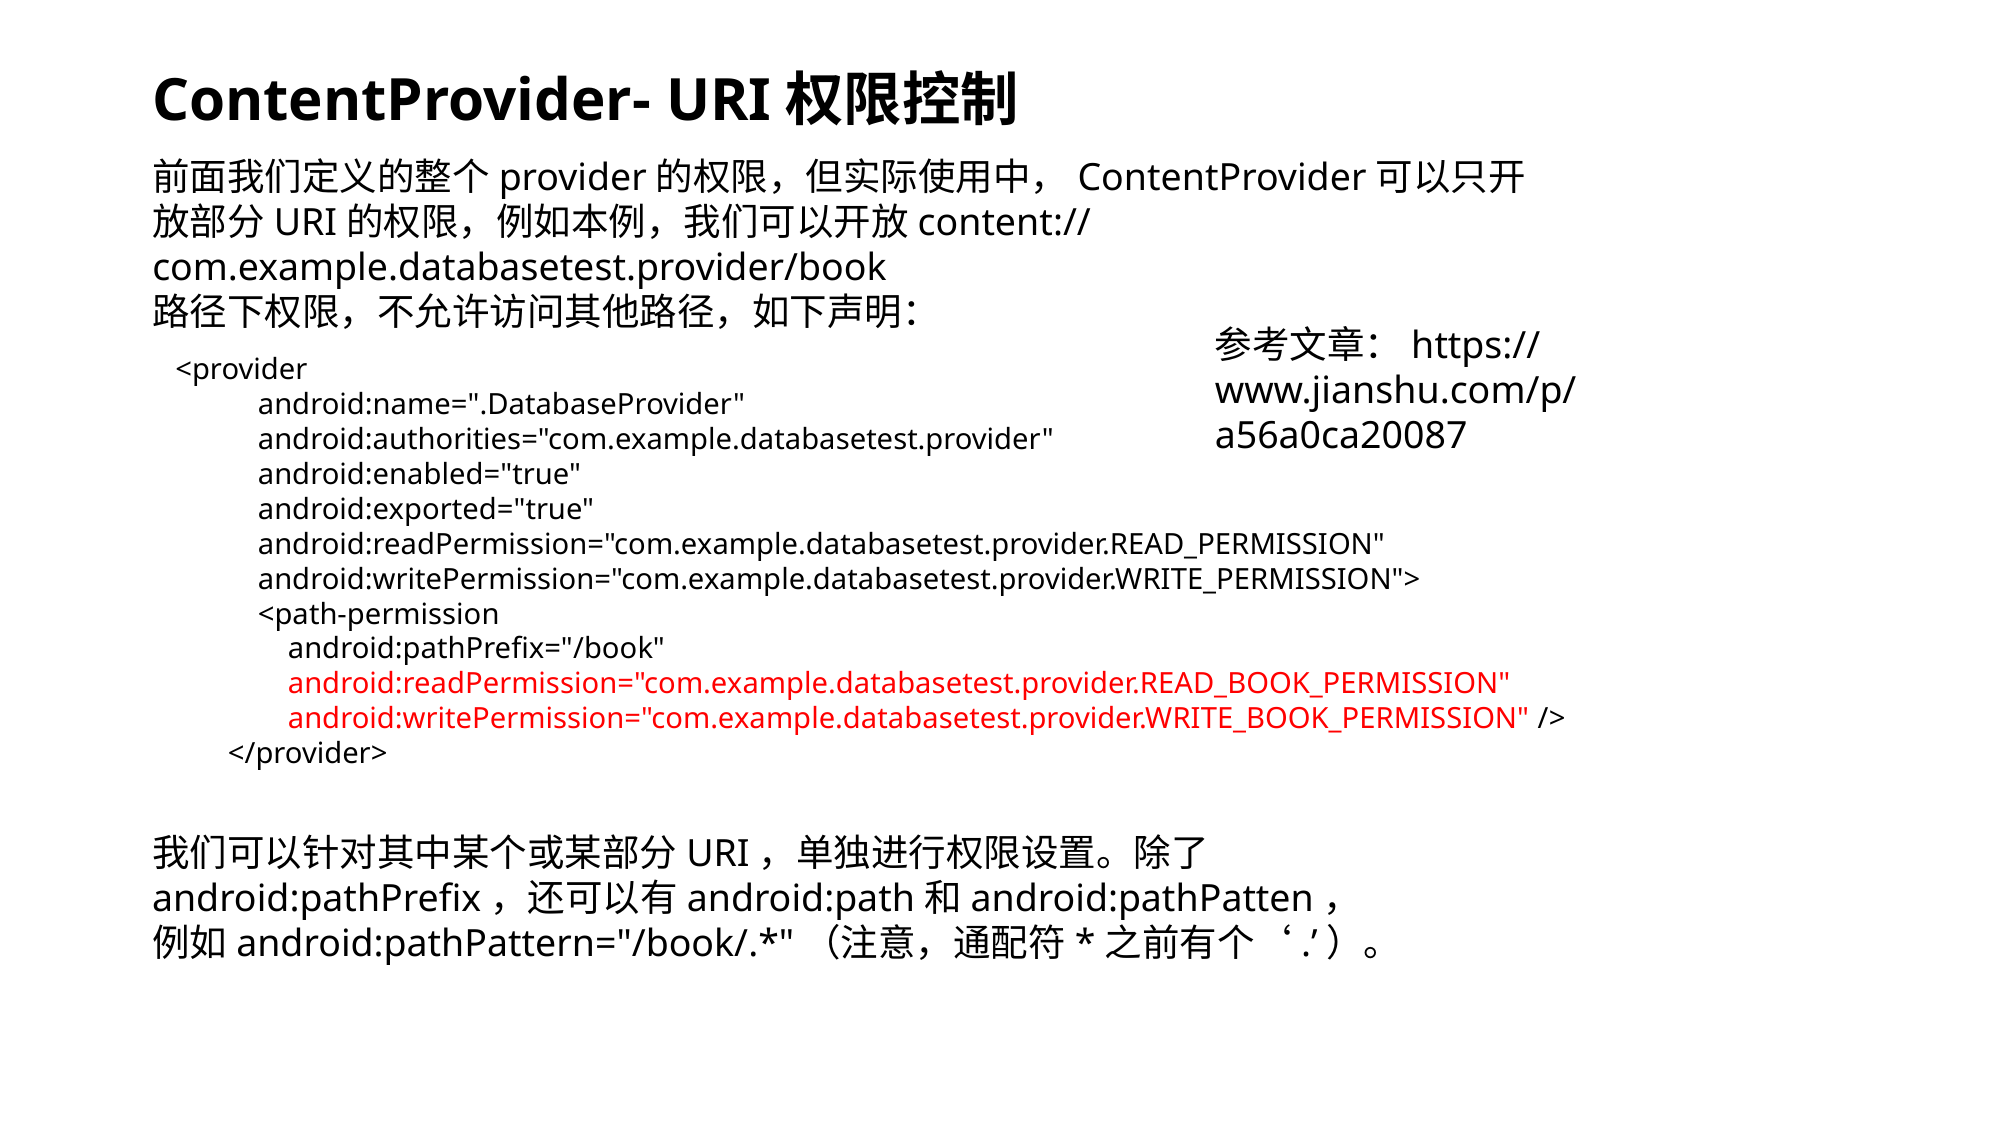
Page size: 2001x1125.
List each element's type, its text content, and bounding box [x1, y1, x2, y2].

text_box 前面我们定义的整个provider的权限，但实际使用中，ContentProvider可以只开放部分URI的权限，例如本例，我们可以开放content://com.example.databasetest.provider/book 路径下权限，不允许访问其他路径，如下声明： [137, 145, 1553, 341]
text_box <provider android:name=".DatabaseProvider" android:authorities="com.example.databasetest.provider" android:enabled="true" android:exported="true" android:readPermission="com.example.databasetest.provider.READ_PERMISSION" android:writePermission="com.example.databasetest.provider.WRITE_PERMISSION"> <path-permission android:pathPrefix="/book" android:readPermission="com.example.databasetest.provider.READ_BOOK_PERMISSION" android:writePermission="com.example.databasetest.provider.WRITE_BOOK_PERMISSION" /> </provider> [153, 342, 1847, 778]
title ContentProvider- URI权限控制 [137, 59, 1863, 144]
text_box 参考文章：https://www.jianshu.com/p/a56a0ca20087 [1199, 314, 1804, 464]
text_box 我们可以针对其中某个或某部分URI，单独进行权限设置。除了android:pathPrefix，还可以有android:path和android:pathPatten， 例如android:pathPattern="/book/.*"（注意，通配符*之前有个‘.’）。 [137, 821, 1533, 1016]
